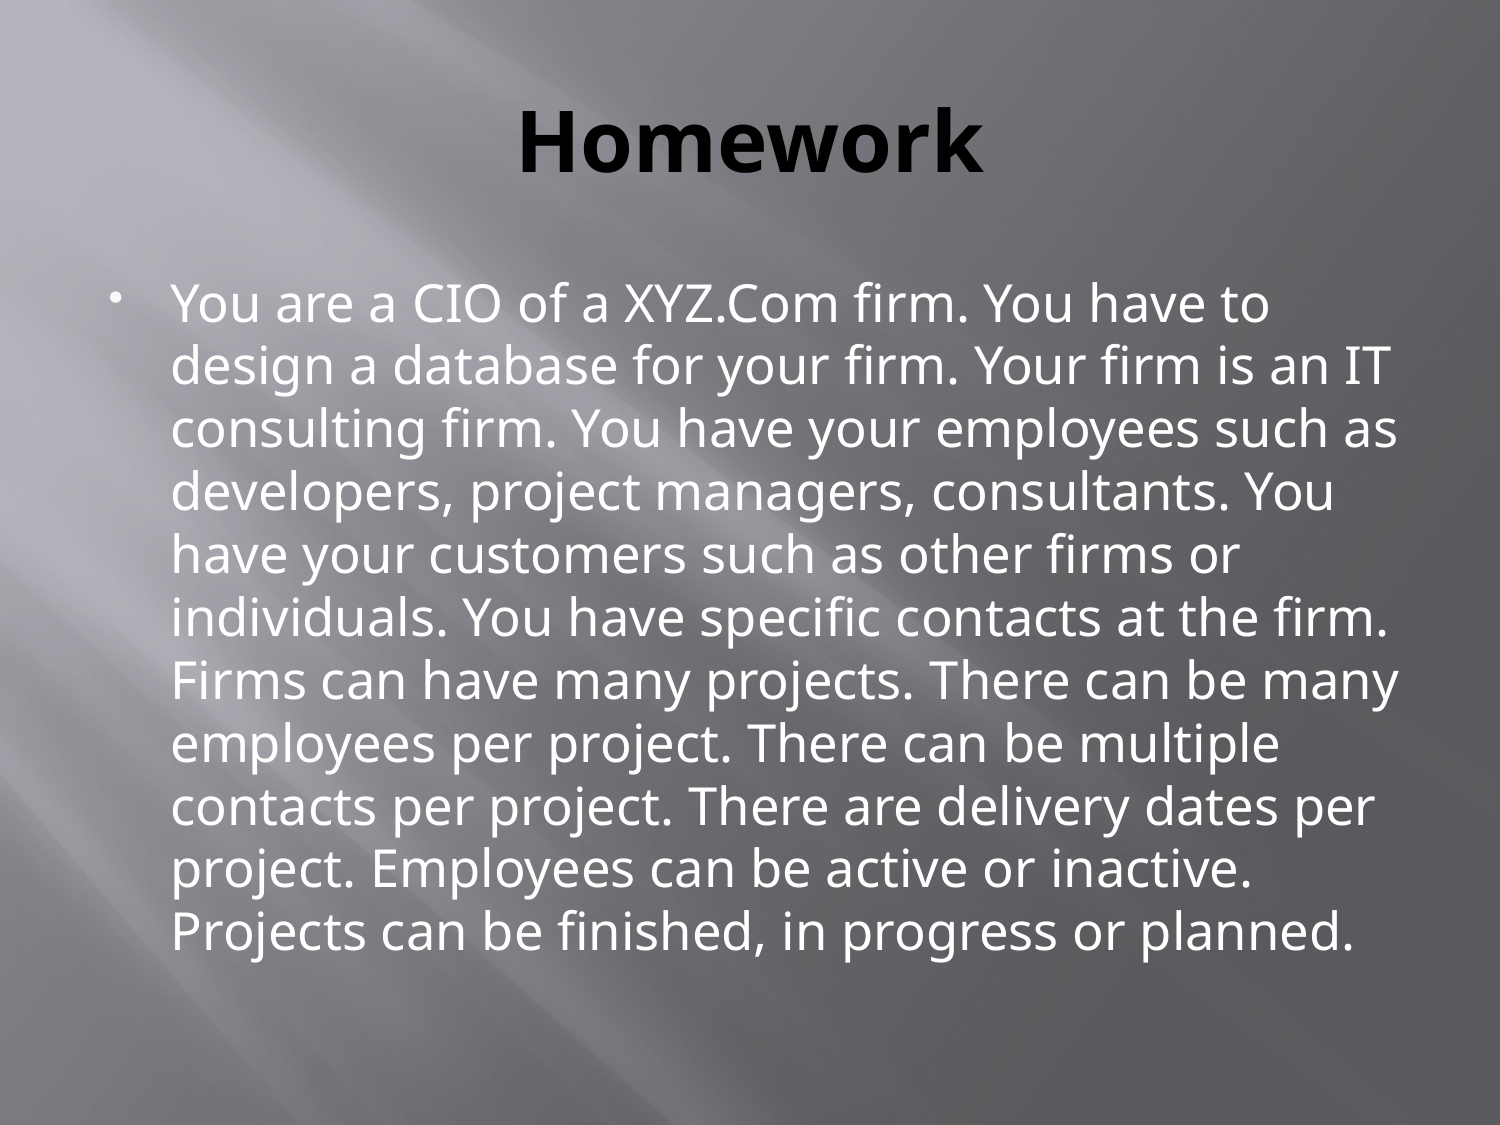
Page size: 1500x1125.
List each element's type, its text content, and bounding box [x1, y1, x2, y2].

list You are a CIO of a XYZ.Com firm. You have to design a database for your firm. Your firm is an IT consulting firm. You have your employees such as developers, project managers, consultants. You have your customers such as other firms or individuals. You have specific contacts at the firm. Firms can have many projects. There can be many employees per project. There can be multiple contacts per project. There are delivery dates per project. Employees can be active or inactive. Projects can be finished, in progress or planned. [75, 262, 1425, 1035]
title Homework [75, 45, 1425, 233]
